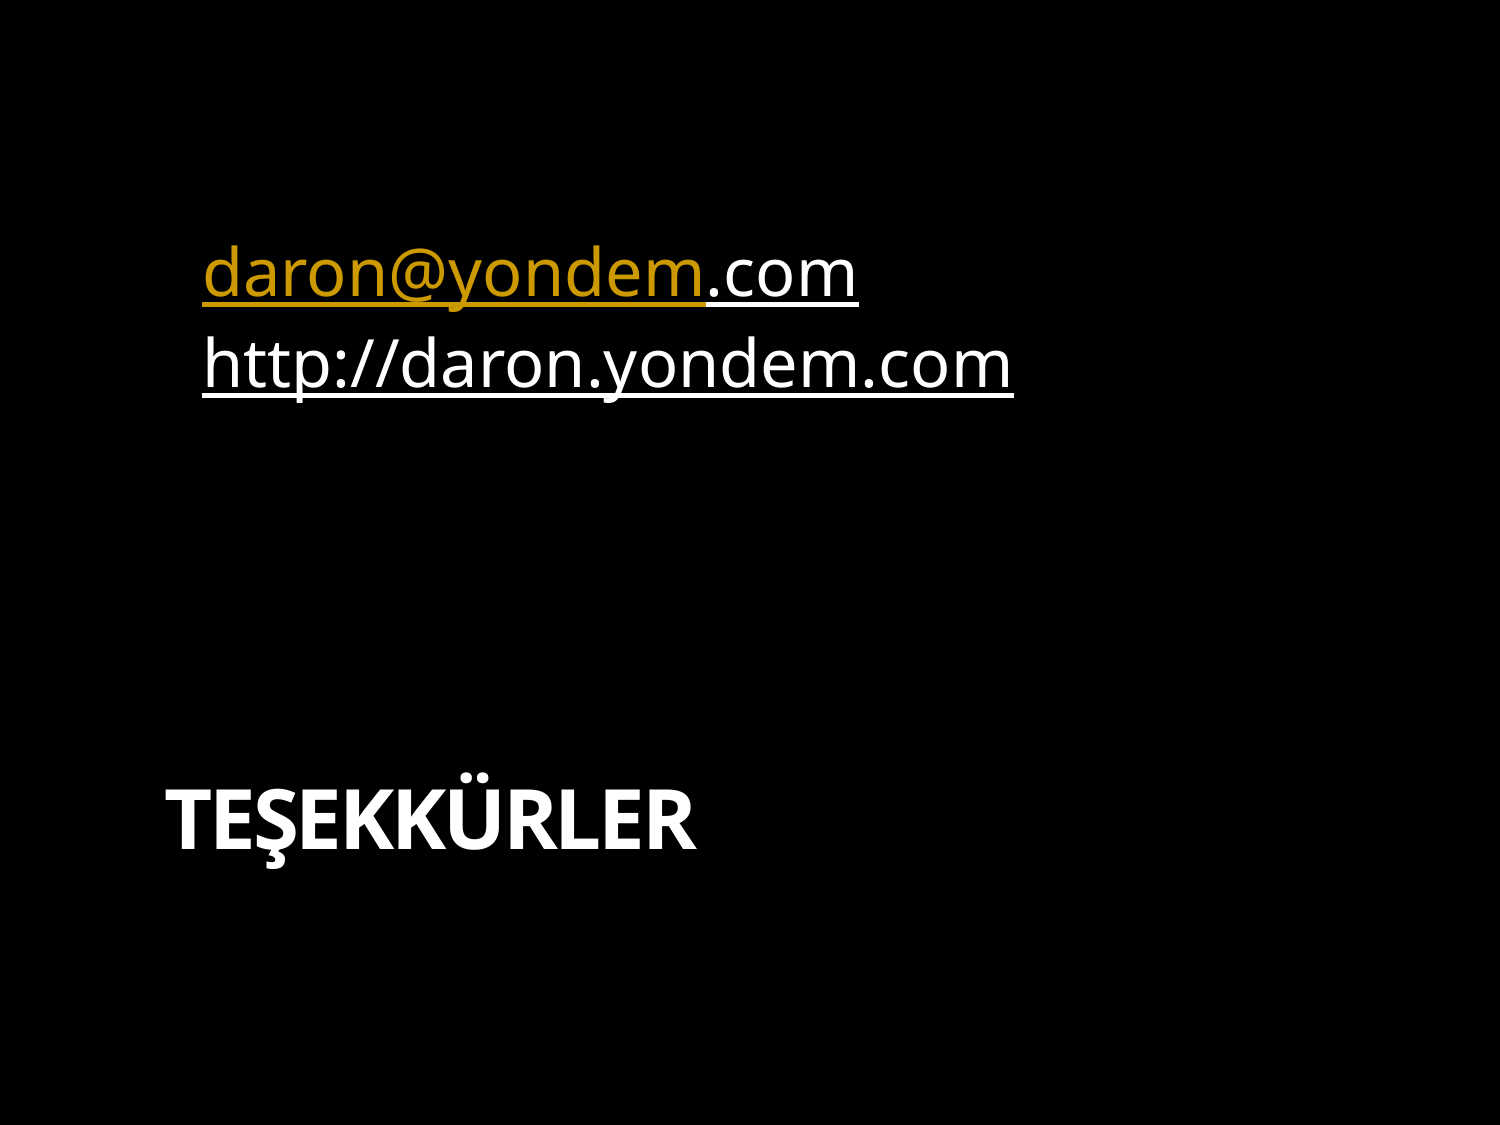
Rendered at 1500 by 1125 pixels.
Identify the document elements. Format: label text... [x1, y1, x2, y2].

text_box daron@yondem.com http://daron.yondem.com [187, 222, 1336, 419]
title TEŞEKKÜRLER [150, 549, 1425, 874]
